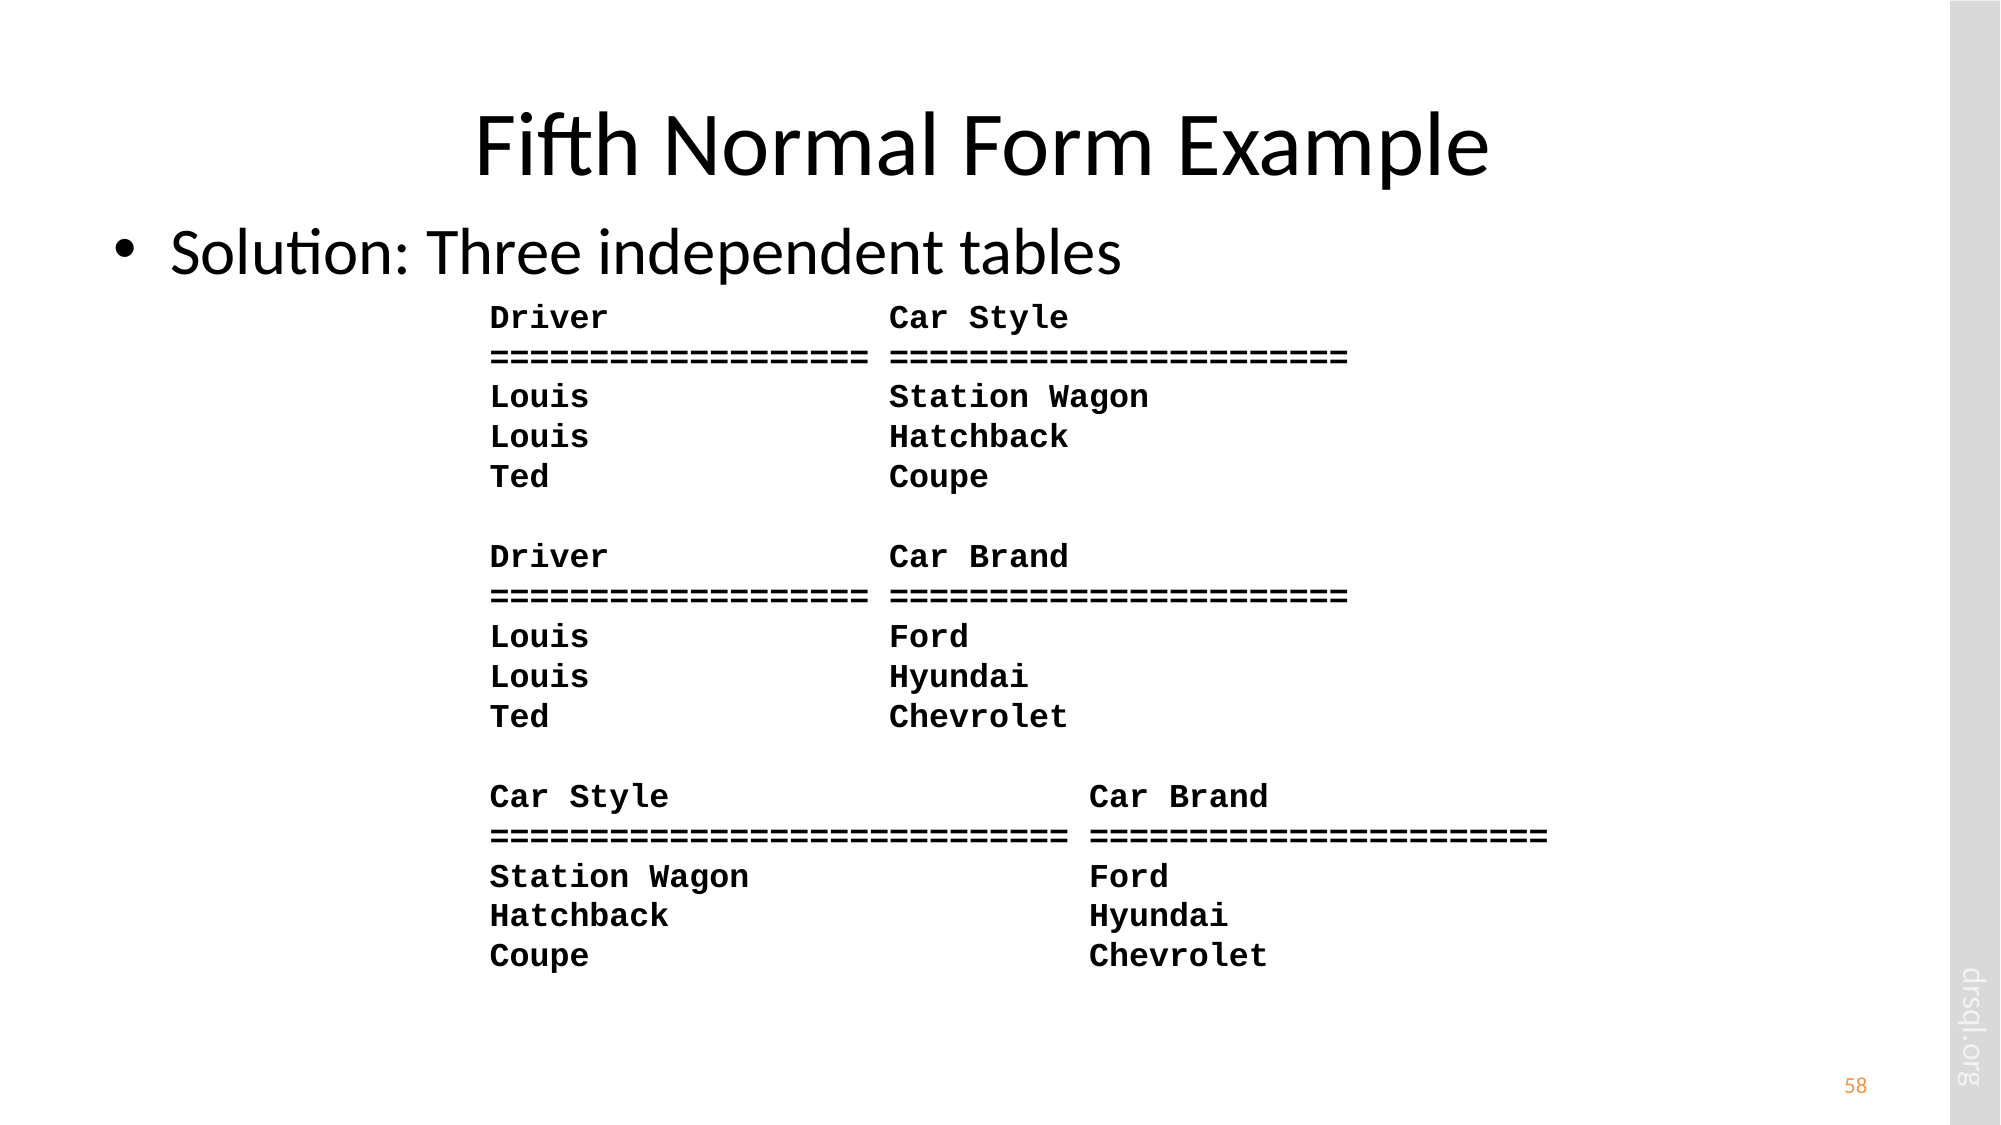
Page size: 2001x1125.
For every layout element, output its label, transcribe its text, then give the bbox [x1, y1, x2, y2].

list Solution: Three independent tables [98, 200, 1899, 943]
text_box [337, 274, 1663, 331]
text_box Driver Car Style =================== ======================= Louis Station Wagon Louis Hatchback Ted Coupe Driver Car Brand =================== ======================= Louis Ford Louis Hyundai Ted Chevrolet Car Style Car Brand ============================= ======================= Station Wagon Ford Hatchback Hyundai Coupe Chevrolet [474, 287, 1738, 1021]
title Fifth Normal Form Example [99, 45, 1867, 200]
